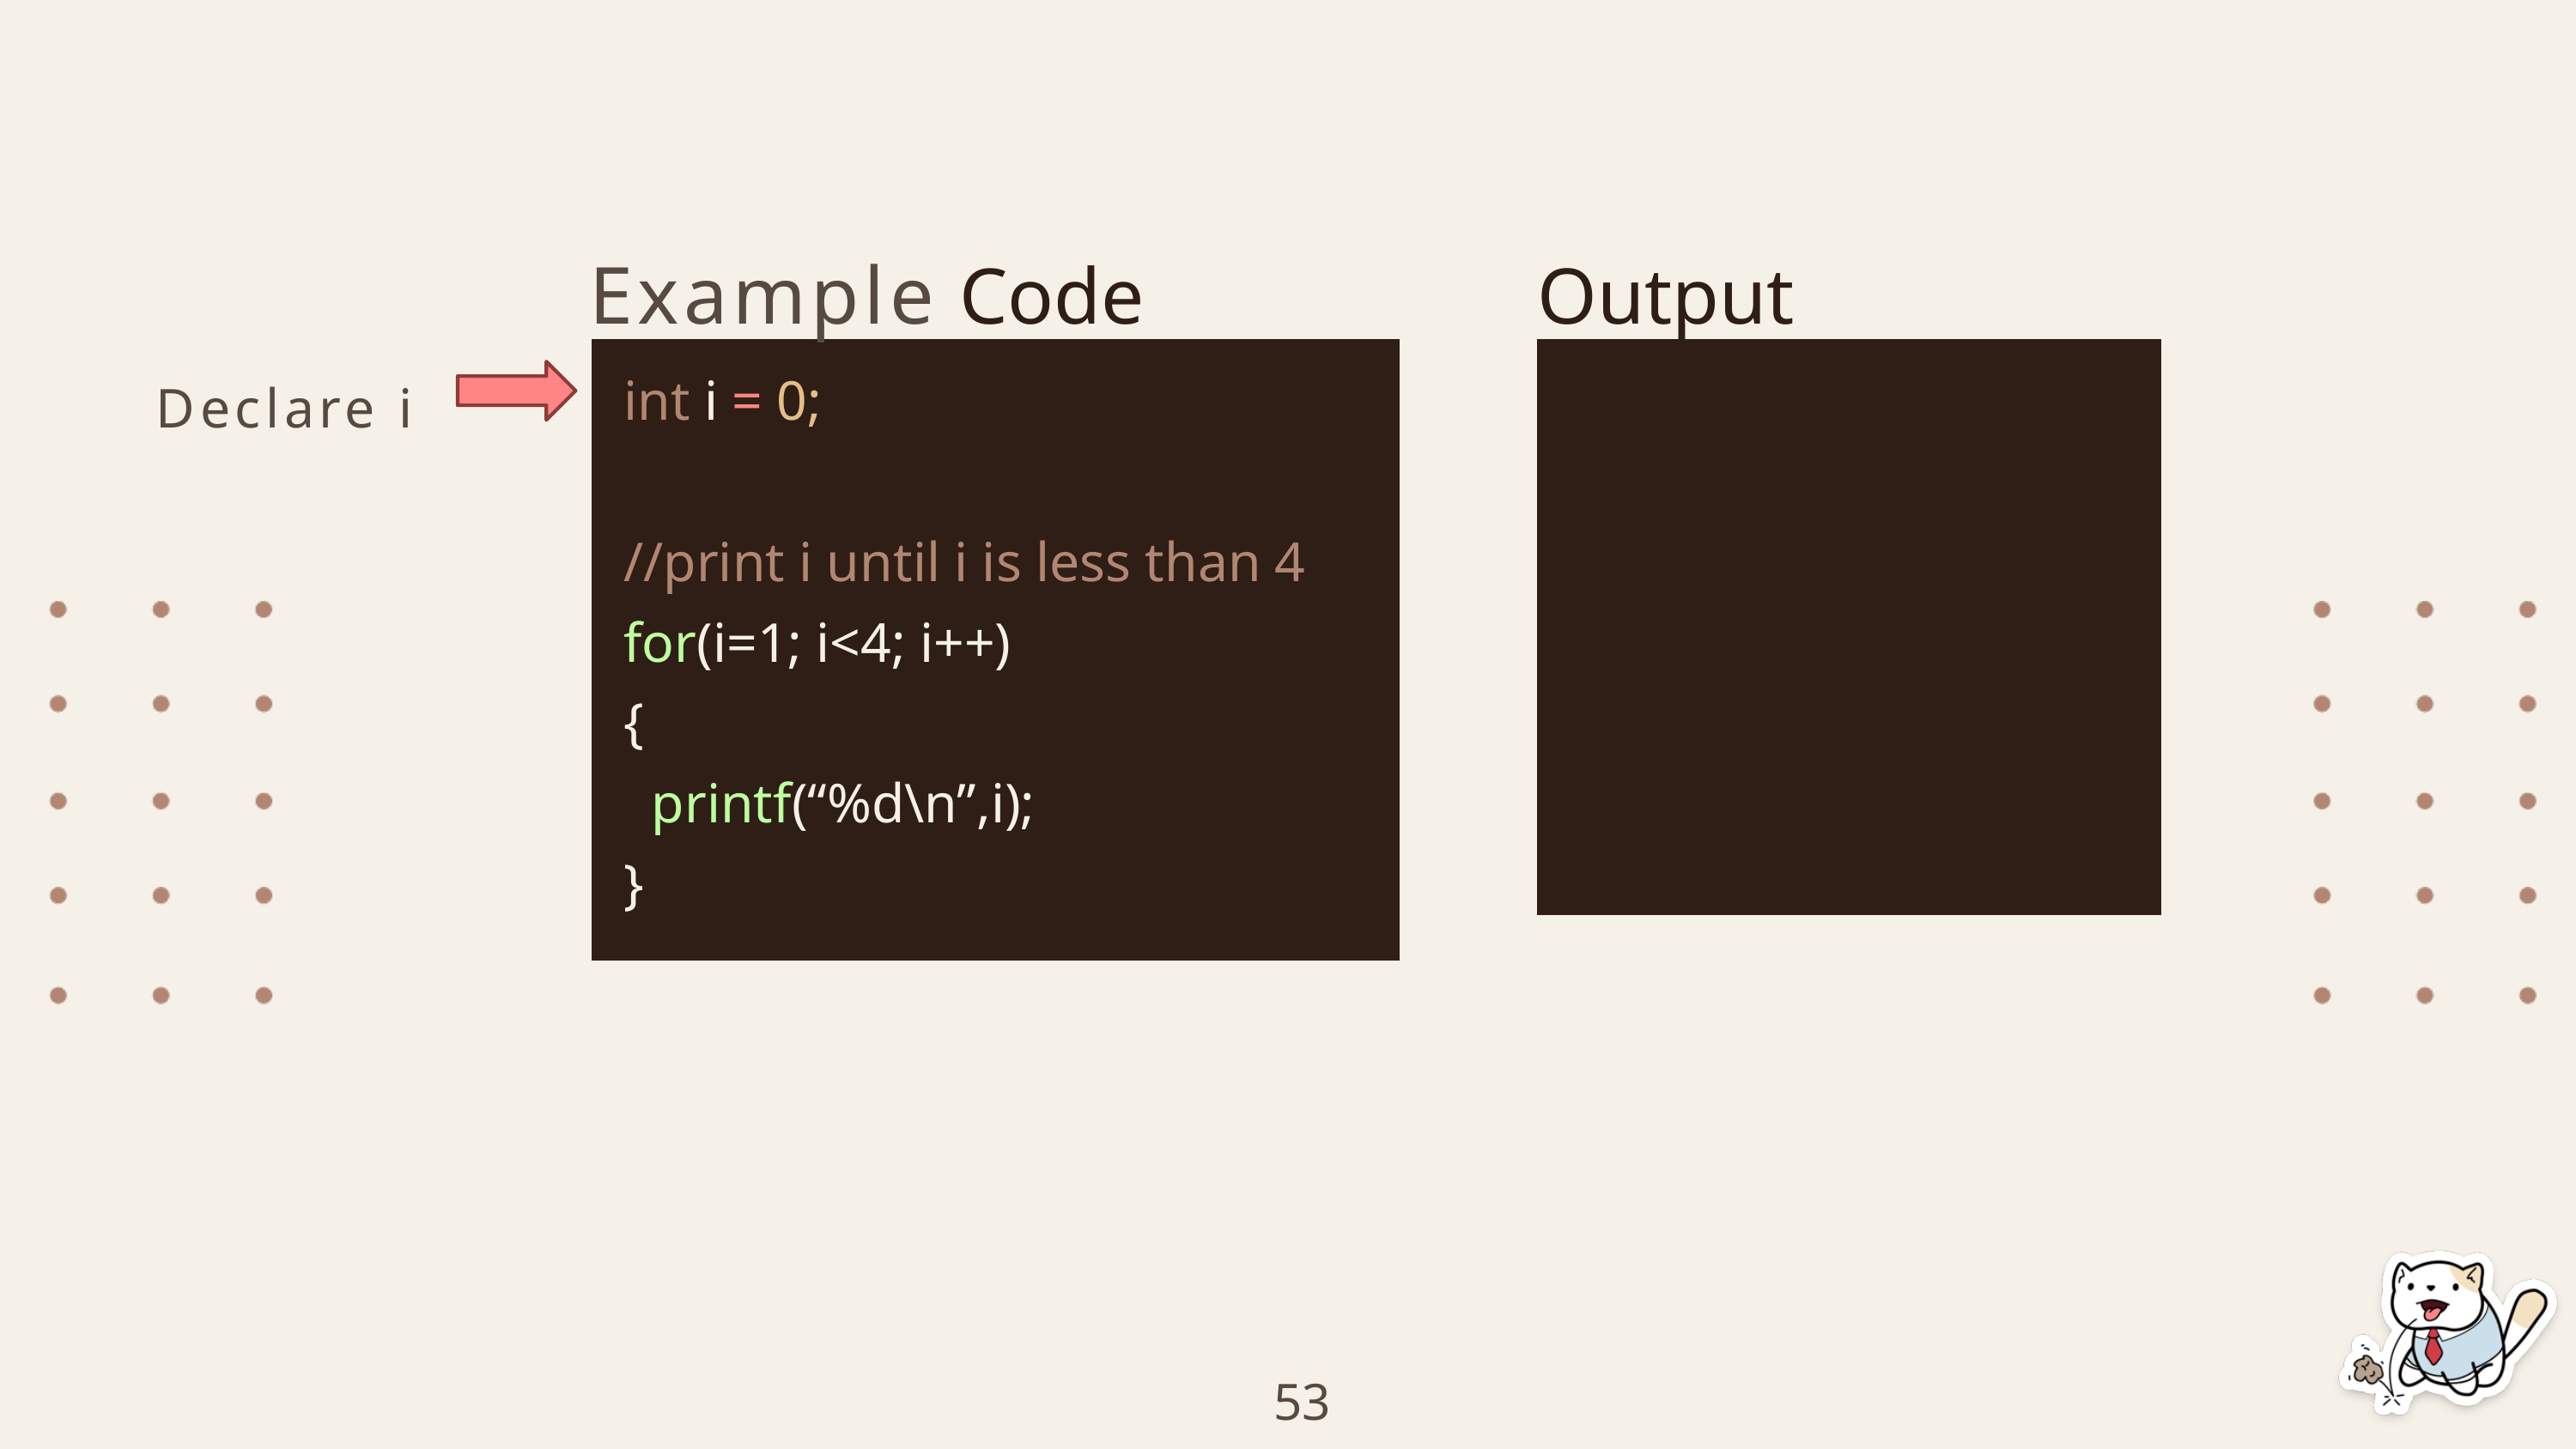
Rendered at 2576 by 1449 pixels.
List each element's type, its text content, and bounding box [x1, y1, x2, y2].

text_box Example Code [589, 247, 1334, 337]
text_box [591, 338, 1400, 961]
text_box 53 [1168, 1370, 1331, 1431]
picture [2309, 1196, 2576, 1449]
text_box Output [1537, 247, 2184, 340]
text_box Declare i [101, 300, 683, 440]
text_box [1536, 338, 2162, 916]
picture [0, 595, 280, 1009]
picture [2302, 595, 2576, 1009]
